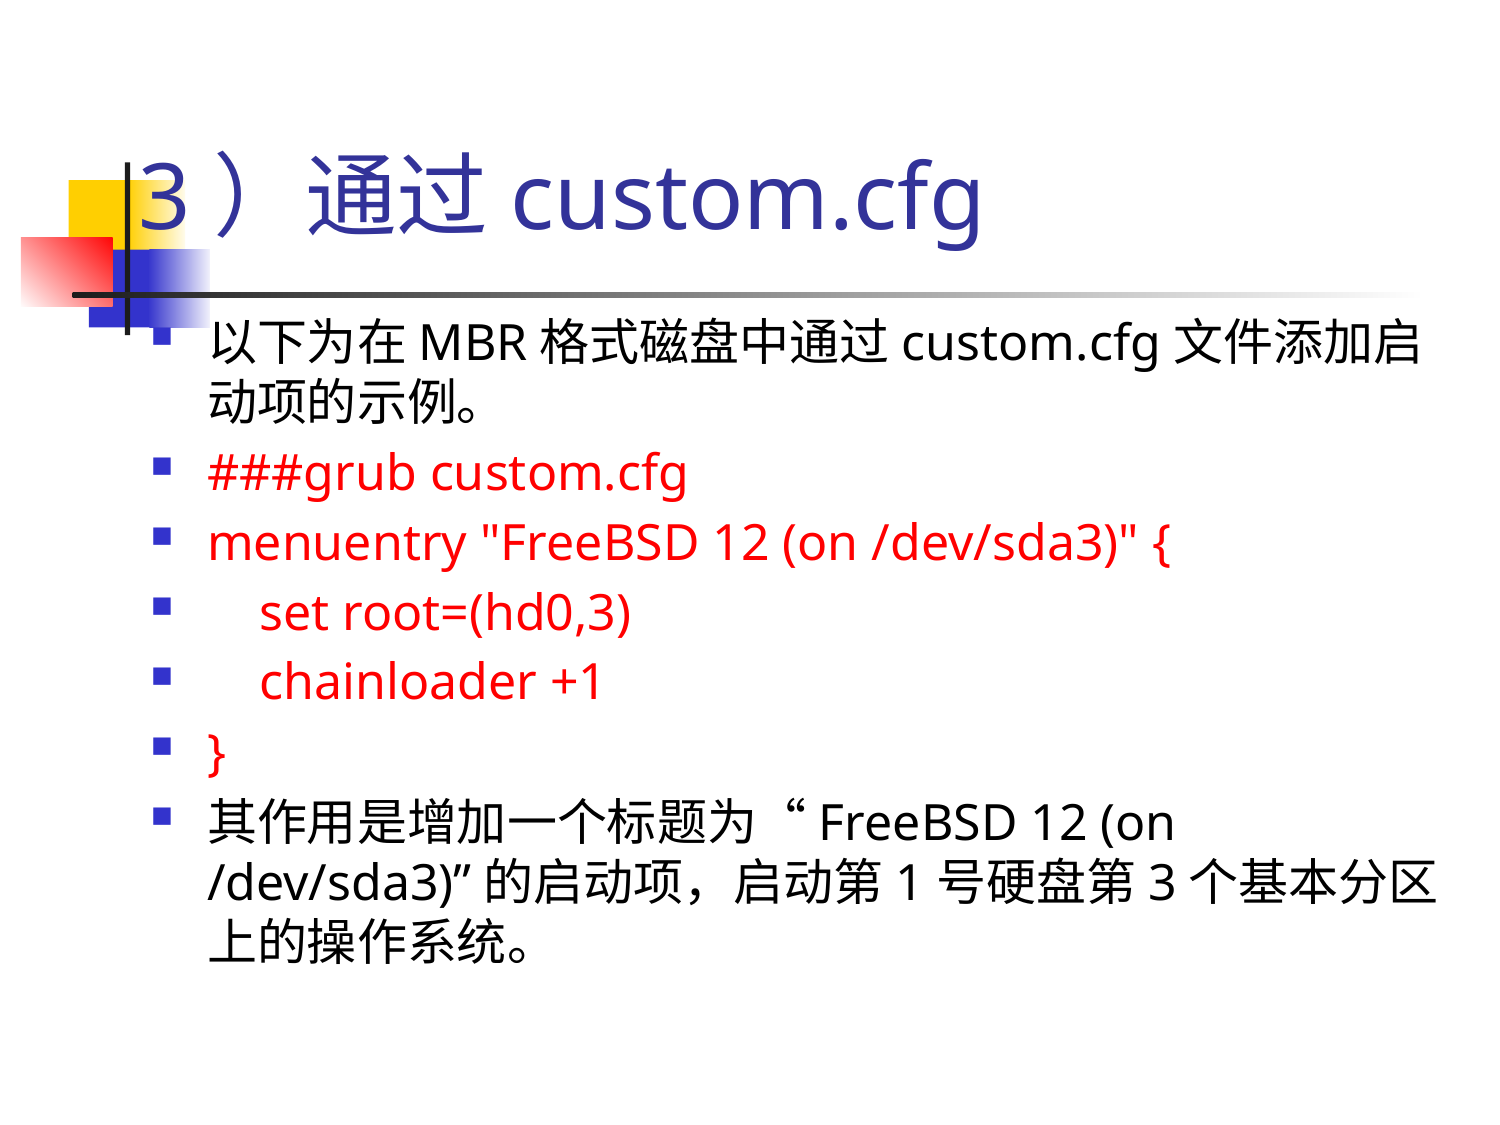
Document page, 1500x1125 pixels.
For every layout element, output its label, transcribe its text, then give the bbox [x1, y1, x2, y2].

list 以下为在MBR格式磁盘中通过custom.cfg文件添加启动项的示例。 ###grub custom.cfg menuentry "FreeBSD 12 (on /dev/sda3)" { set root=(hd0,3) chainloader +1 } 其作用是增加一个标题为“FreeBSD 12 (on /dev/sda3)”的启动项，启动第1号硬盘第3个基本分区上的操作系统。 [135, 302, 1469, 1024]
title 3）通过custom.cfg [123, 66, 1462, 256]
